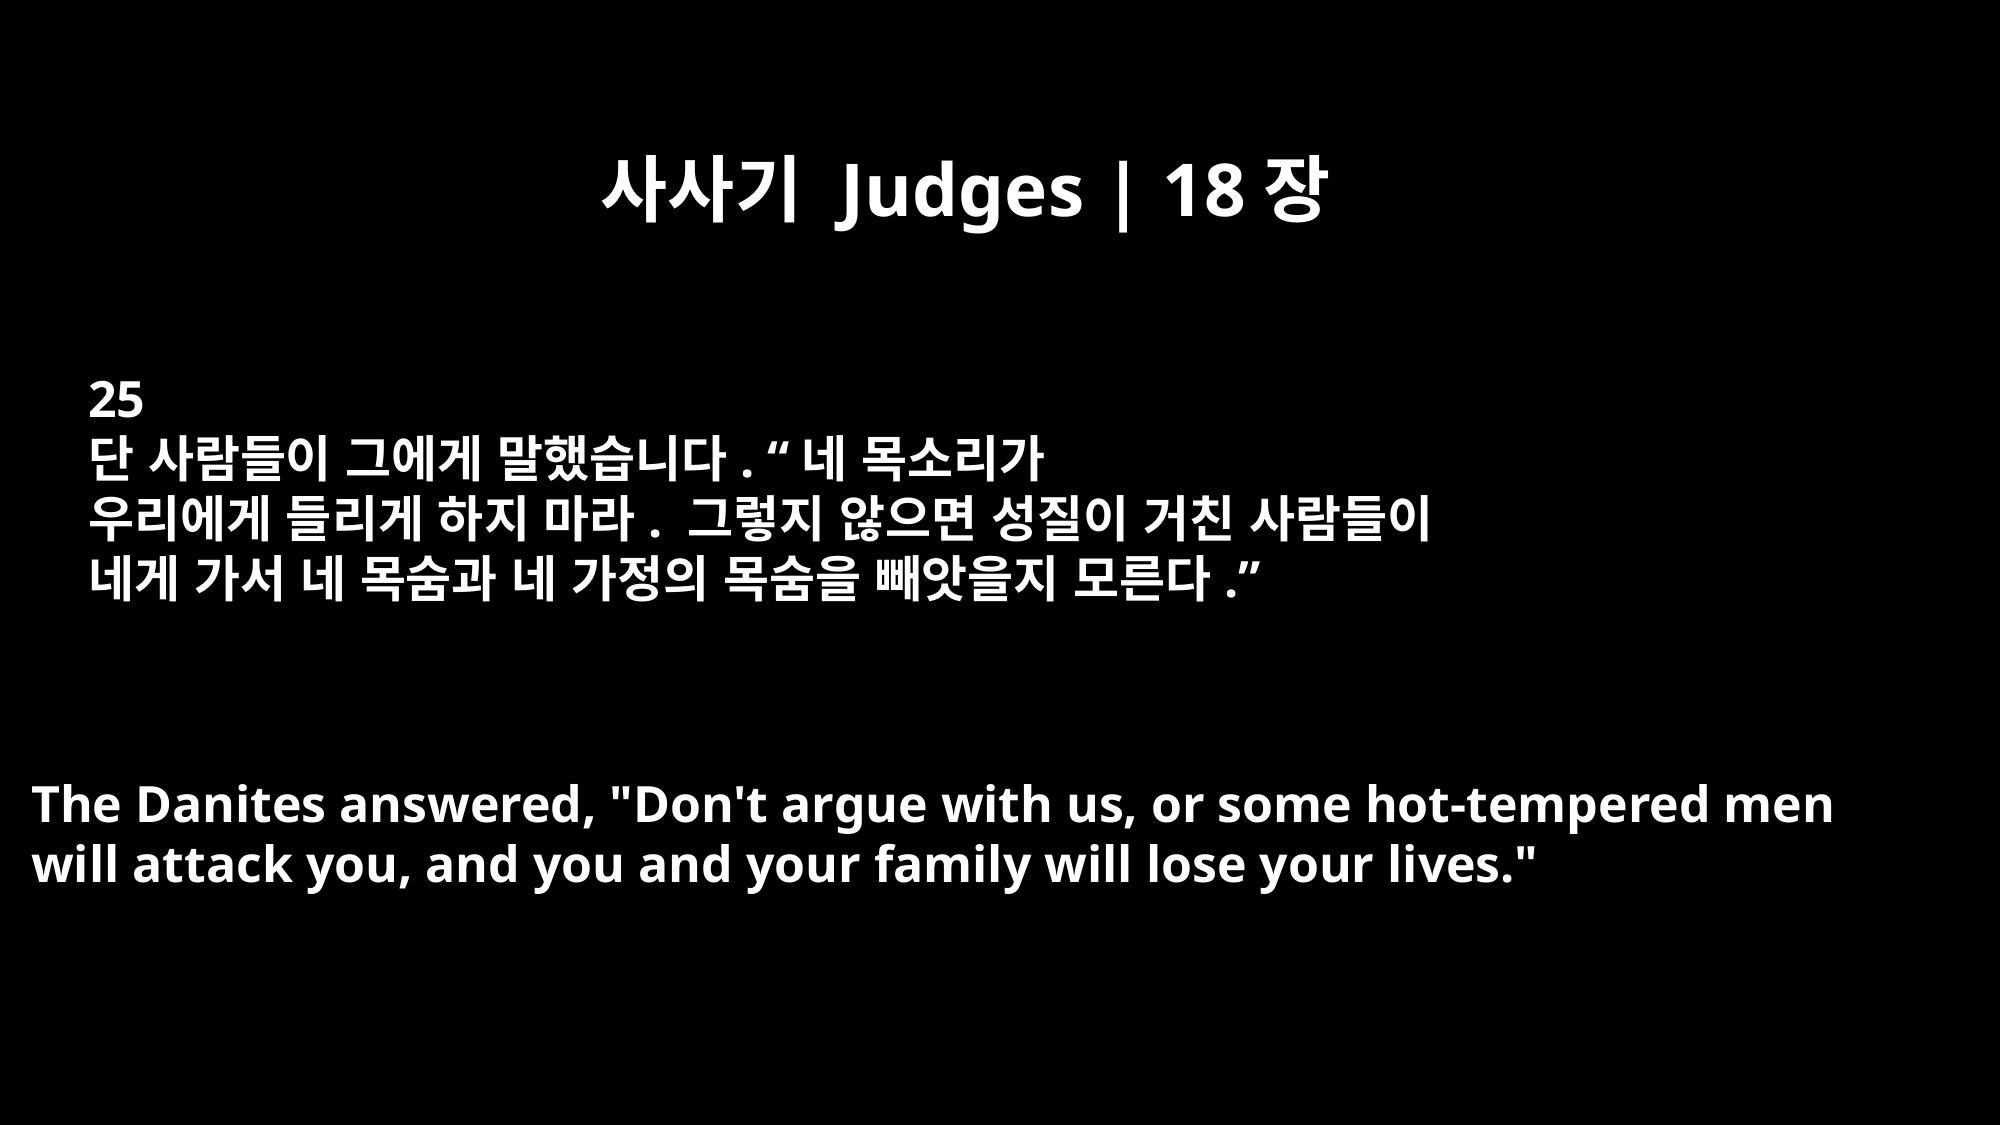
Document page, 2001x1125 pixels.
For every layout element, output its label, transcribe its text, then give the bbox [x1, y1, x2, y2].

text_box 25 단 사람들이 그에게 말했습니다. “네 목소리가 우리에게 들리게 하지 마라. 그렇지 않으면 성질이 거친 사람들이 네게 가서 네 목숨과 네 가정의 목숨을 빼앗을지 모른다.” [73, 359, 1449, 615]
text_box The Danites answered, "Don't argue with us, or some hot-tempered men will attack you, and you and your family will lose your lives." [16, 764, 1851, 900]
text_box 사사기 Judges | 18장 [585, 136, 1347, 239]
